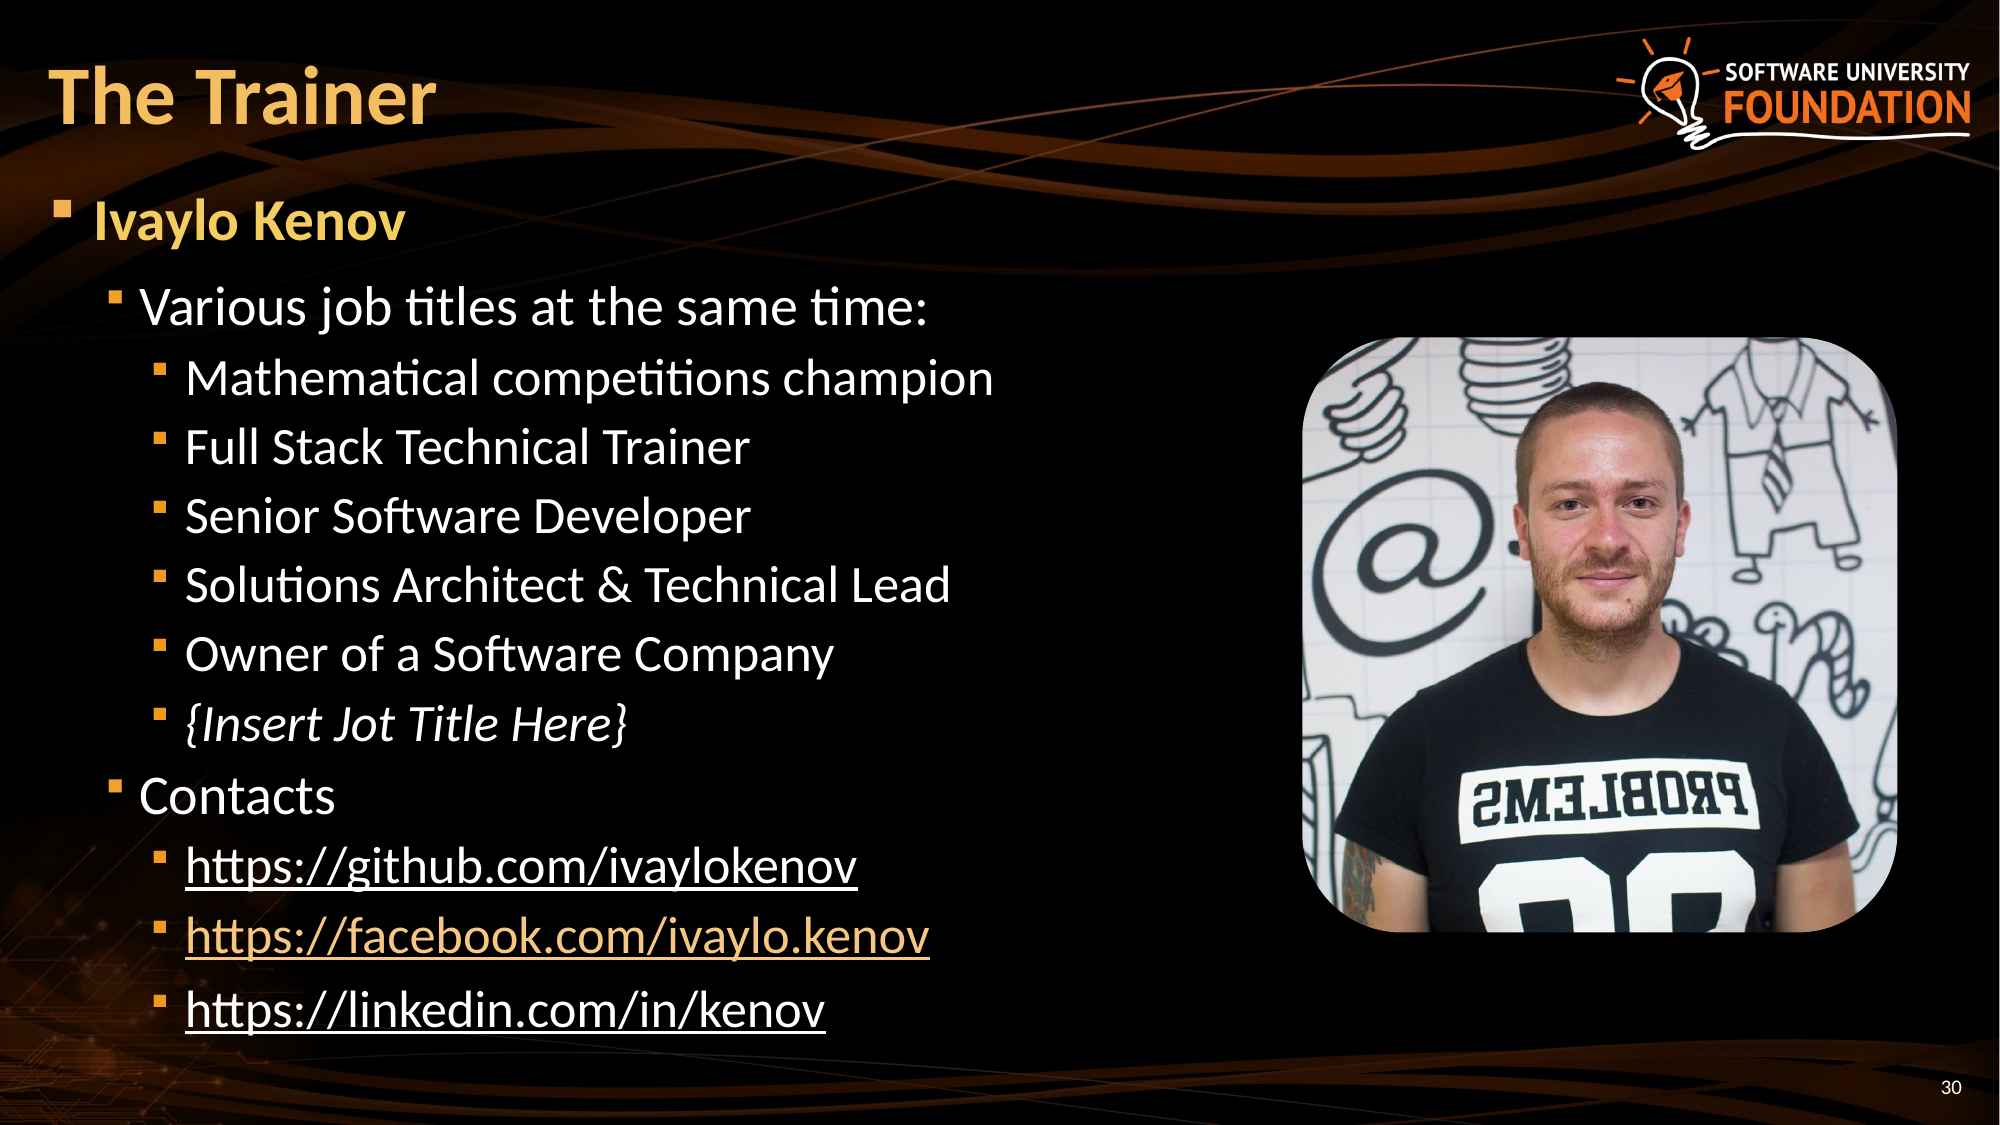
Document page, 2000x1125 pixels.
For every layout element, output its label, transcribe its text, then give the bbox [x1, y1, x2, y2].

picture [0, 0, 2000, 1125]
slide_number 30 [1897, 1070, 1968, 1103]
title The Trainer [30, 6, 1602, 189]
list Ivaylo Kenov Various job titles at the same time: Mathematical competitions champion Full Stack Technical Trainer Senior Software Developer Solutions Architect & Technical Lead Owner of a Software Company {Insert Jot Title Here} Contacts https://github.com/ivaylokenov https://facebook.com/ivaylo.kenov https://linkedin.com/in/kenov [30, 189, 1412, 1052]
